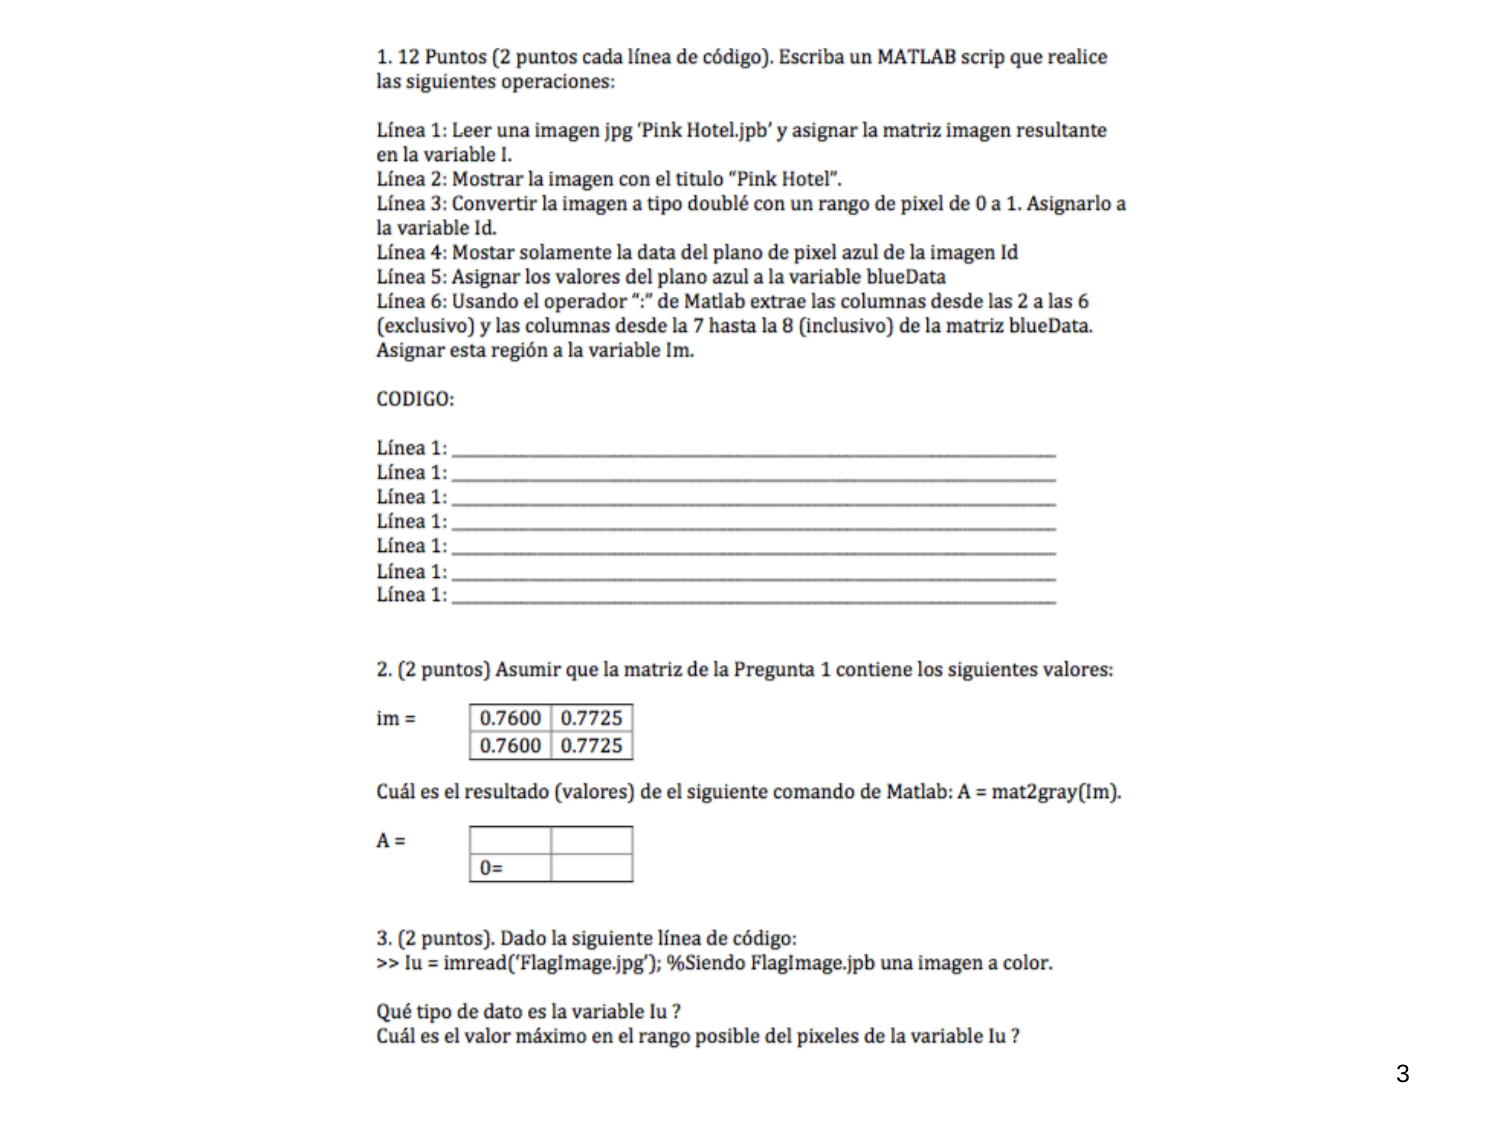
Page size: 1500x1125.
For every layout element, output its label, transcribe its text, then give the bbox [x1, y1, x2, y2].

picture [349, 24, 1153, 1076]
slide_number 3 [1074, 1042, 1425, 1103]
